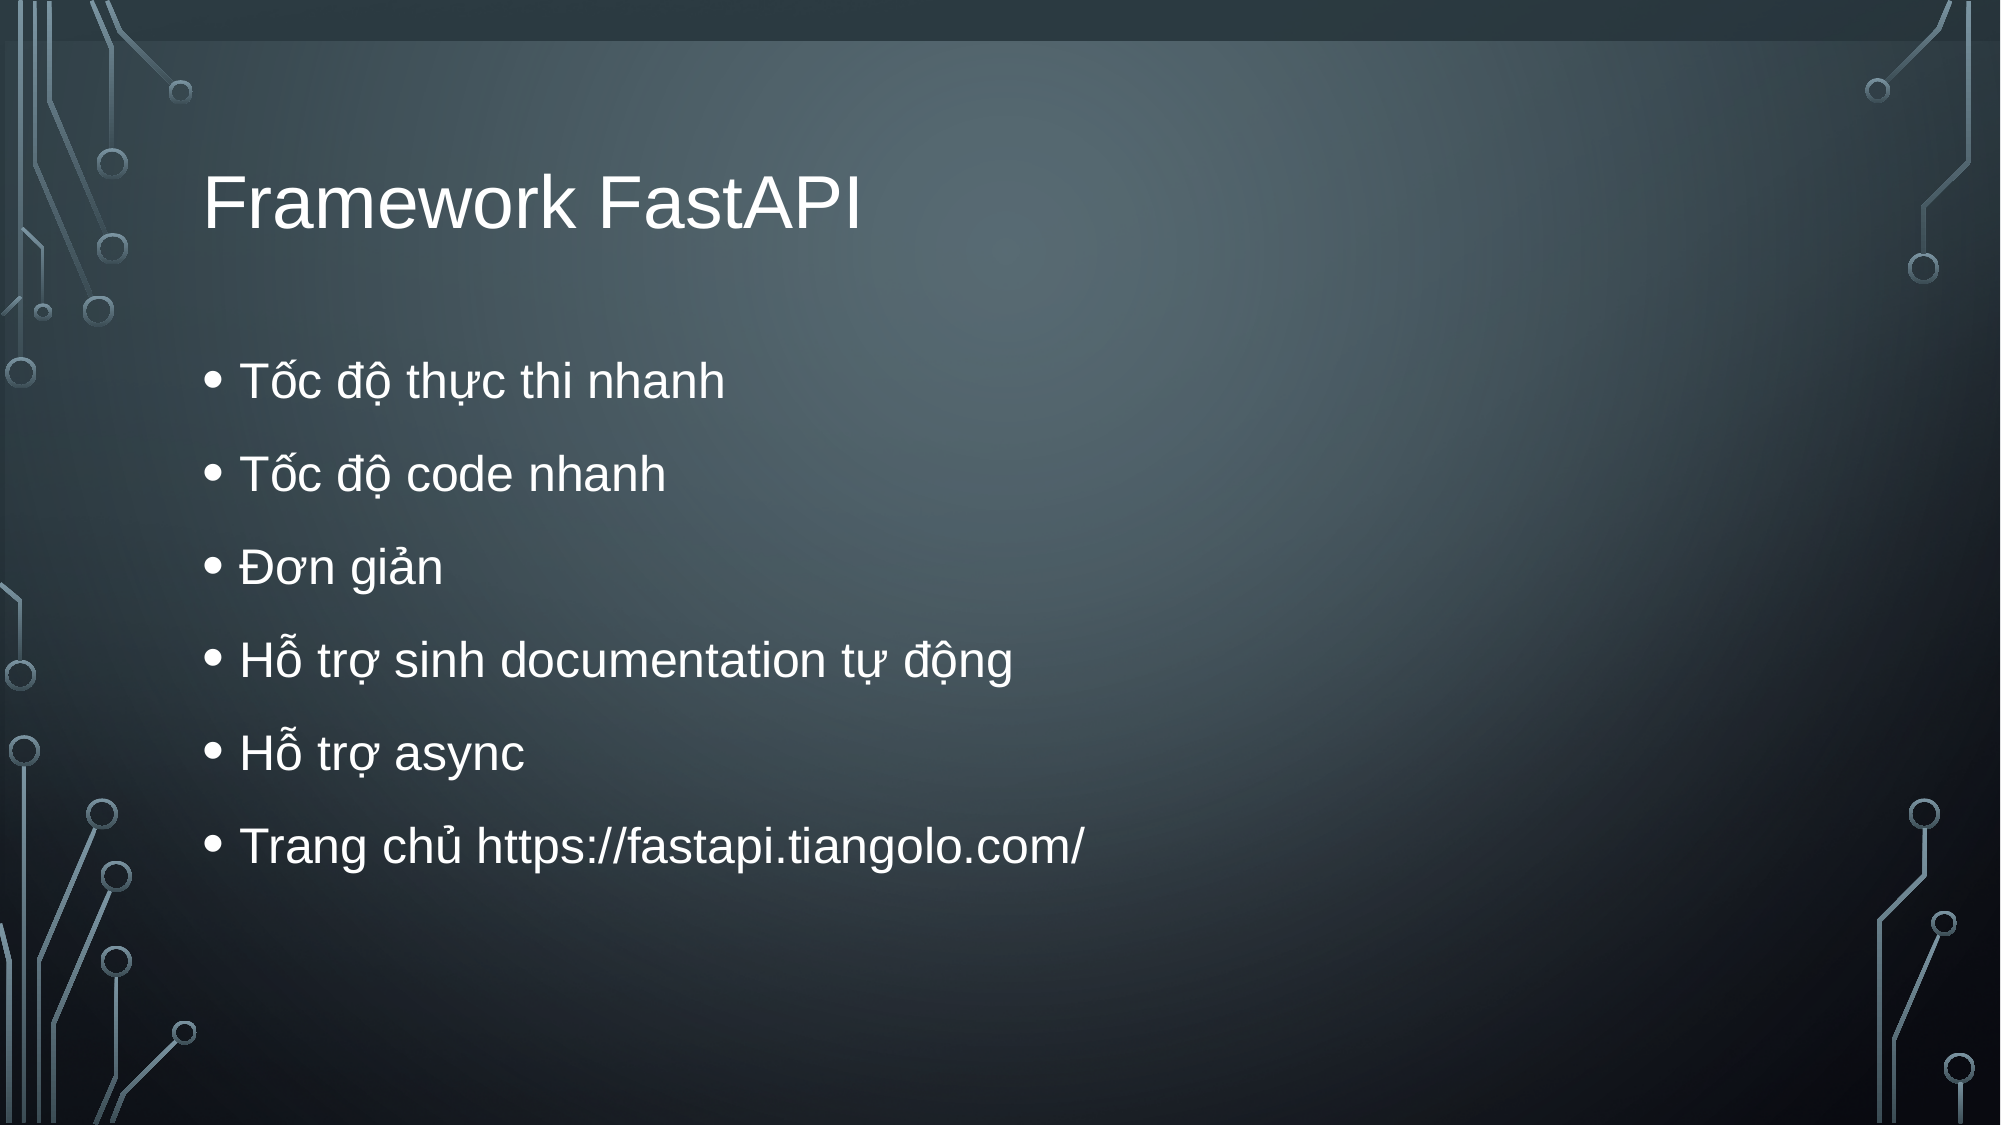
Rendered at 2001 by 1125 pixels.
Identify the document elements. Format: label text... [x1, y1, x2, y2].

list Tốc độ thực thi nhanh Tốc độ code nhanh Đơn giản Hỗ trợ sinh documentation tự động Hỗ trợ async Trang chủ https://fastapi.tiangolo.com/ [187, 329, 1813, 985]
title Framework FastAPI [187, 101, 1813, 309]
